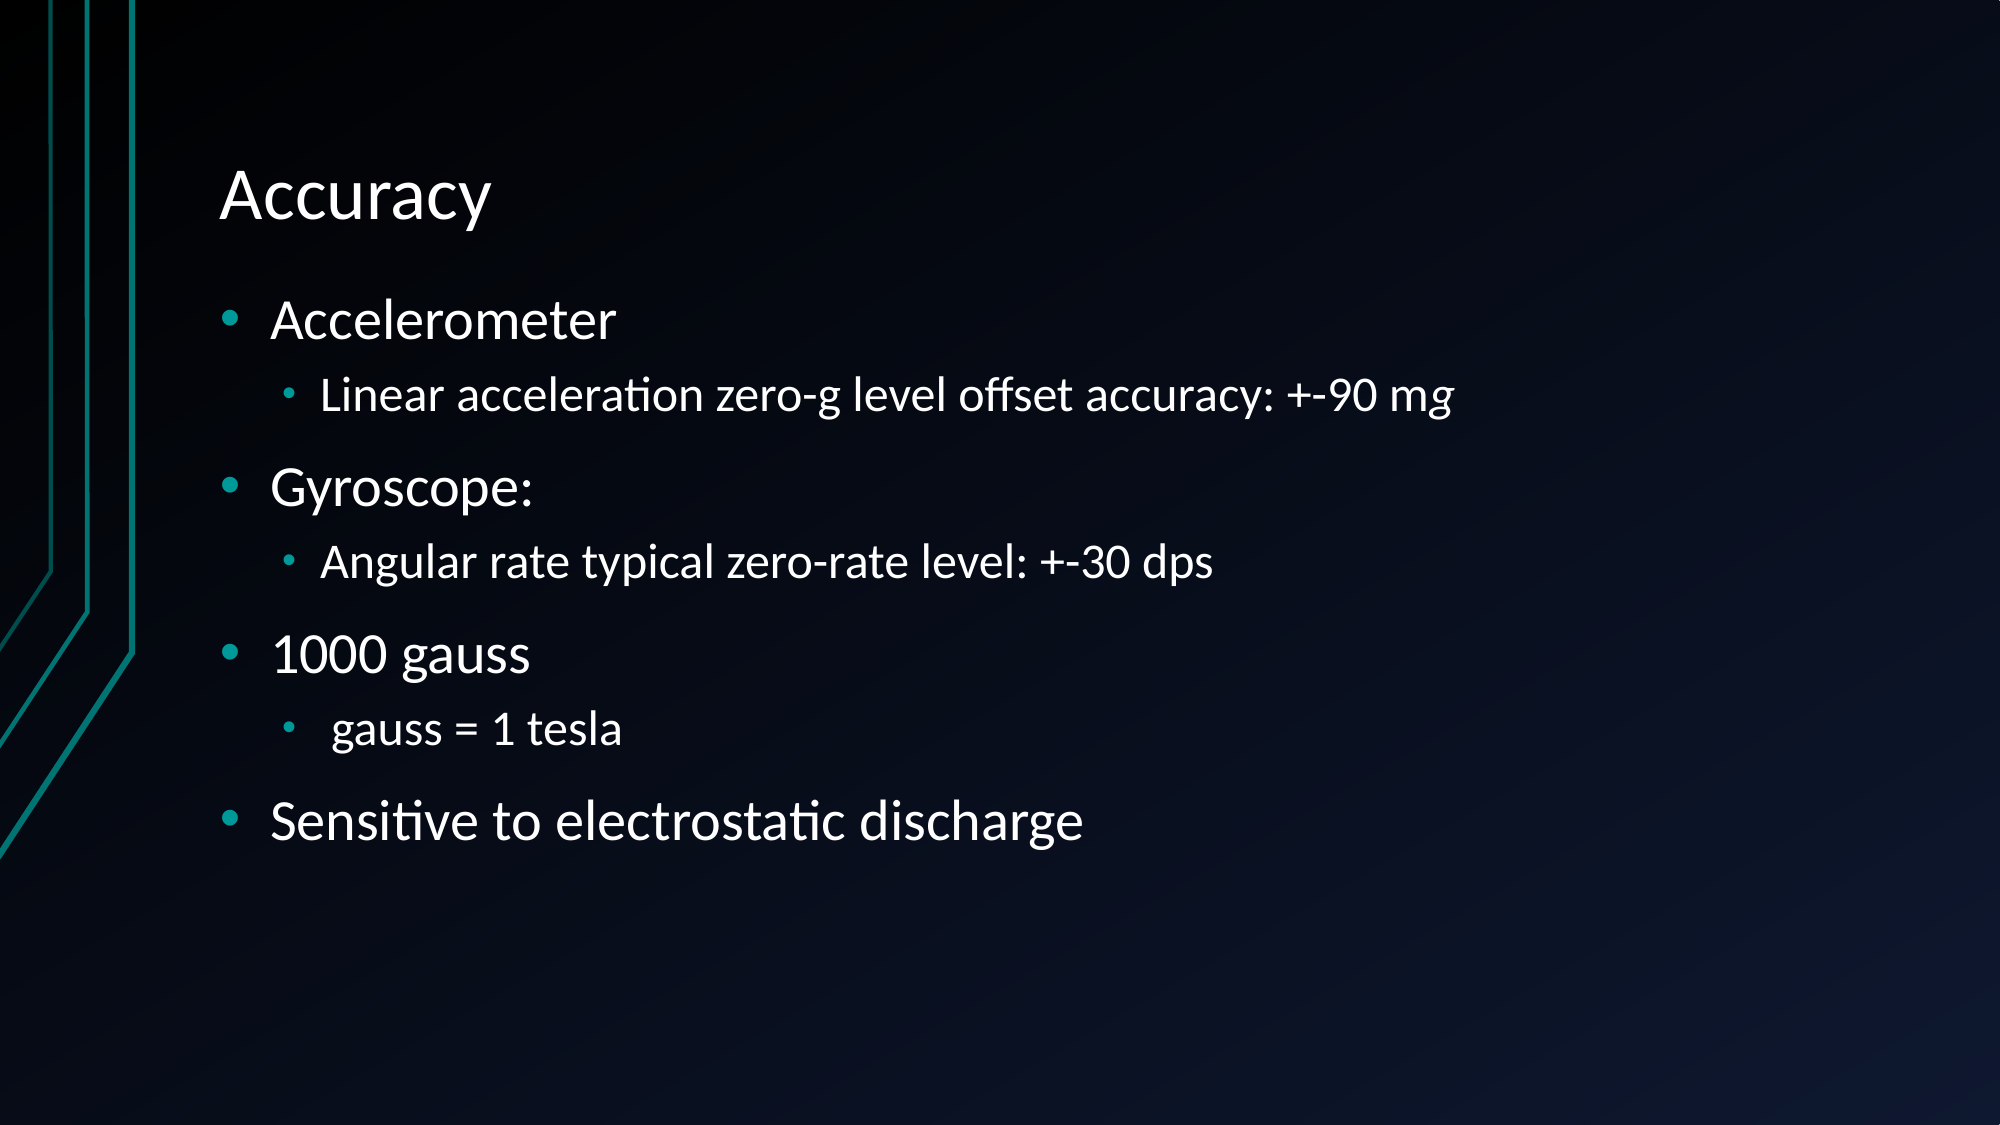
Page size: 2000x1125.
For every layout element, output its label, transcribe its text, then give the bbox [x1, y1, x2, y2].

title Accuracy [199, 45, 1900, 246]
